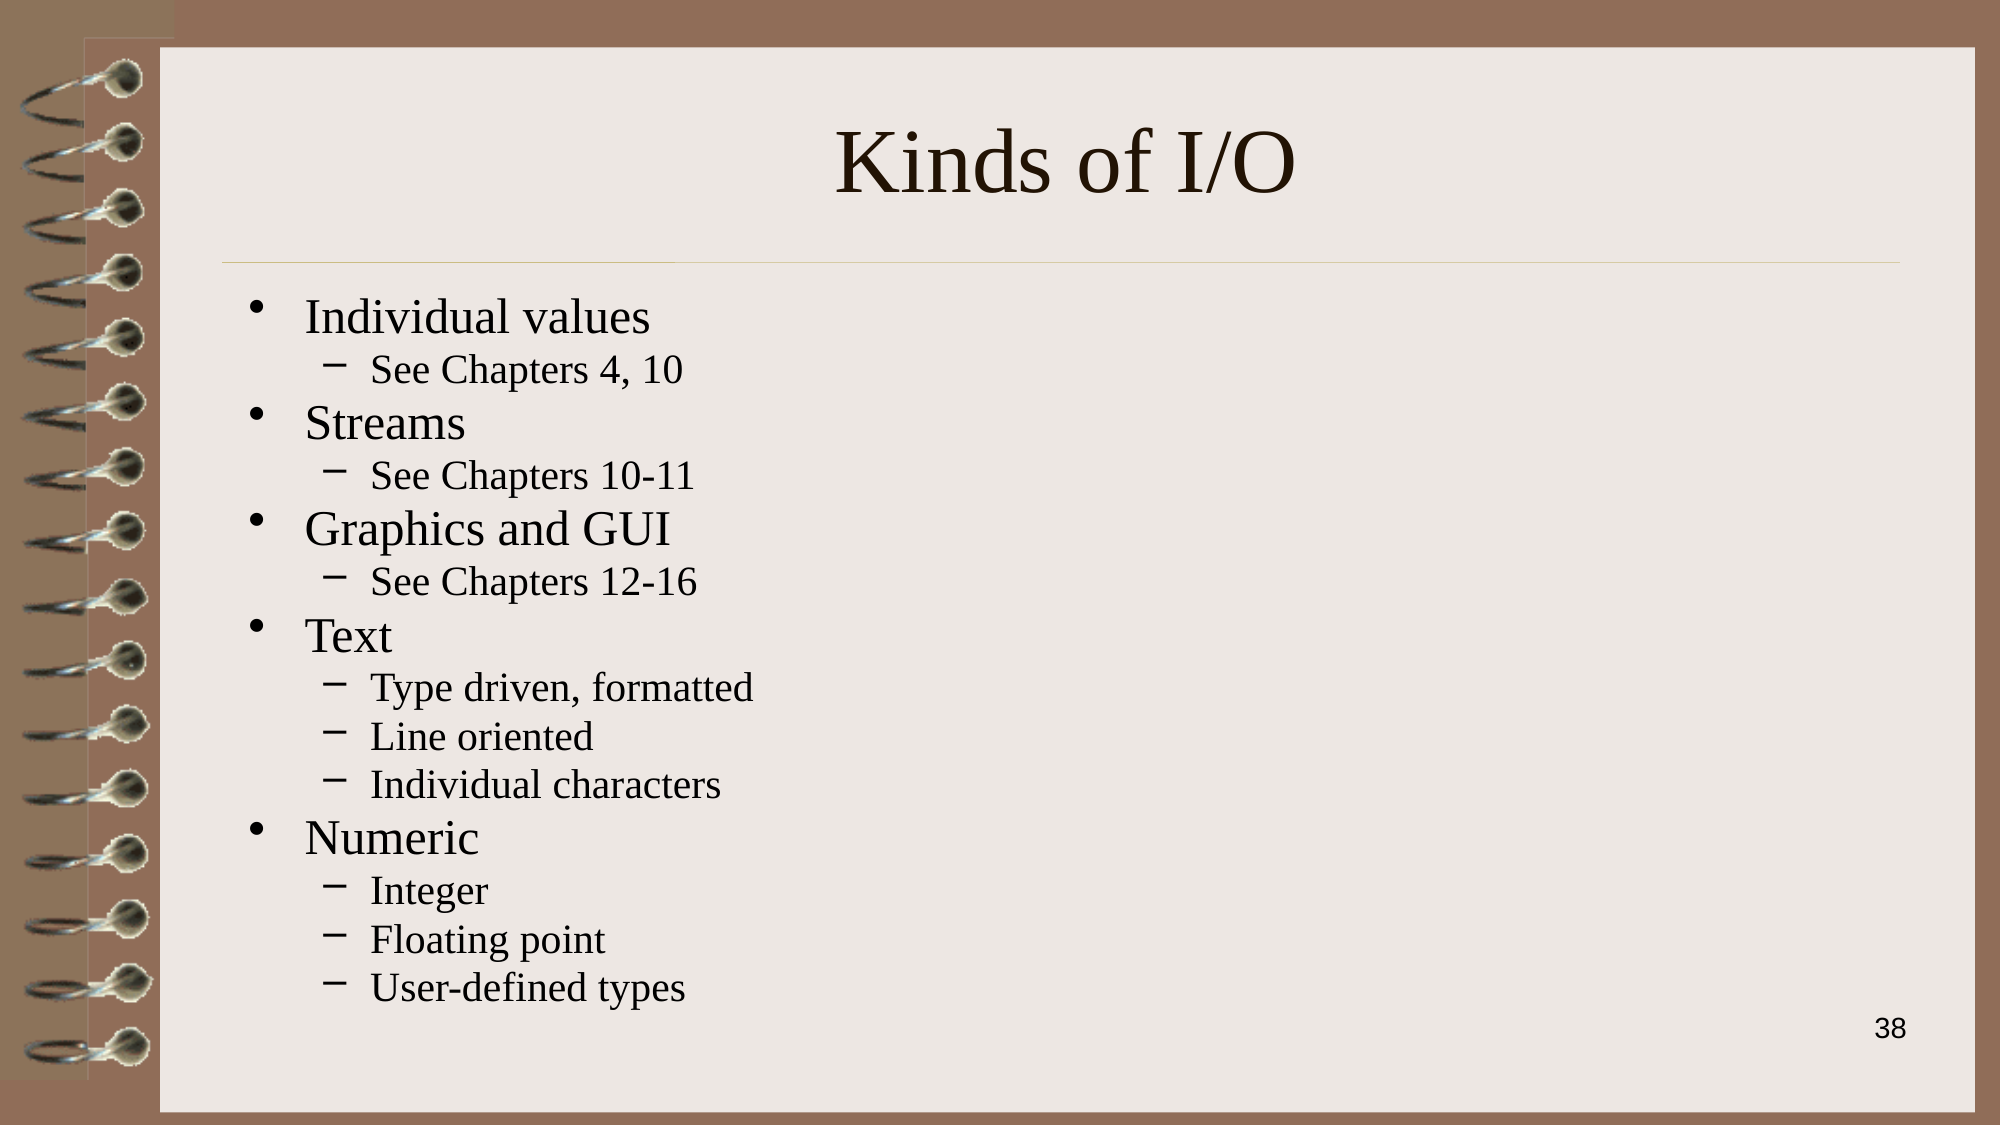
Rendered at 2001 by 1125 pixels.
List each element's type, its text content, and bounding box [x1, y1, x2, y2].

list Individual values See Chapters 4, 10 Streams See Chapters 10-11 Graphics and GUI See Chapters 12-16 Text Type driven, formatted Line oriented Individual characters Numeric Integer Floating point User-defined types [233, 287, 1900, 963]
slide_number 38 [1505, 1001, 1922, 1077]
title Kinds of I/O [233, 62, 1900, 250]
picture [0, 0, 175, 1080]
